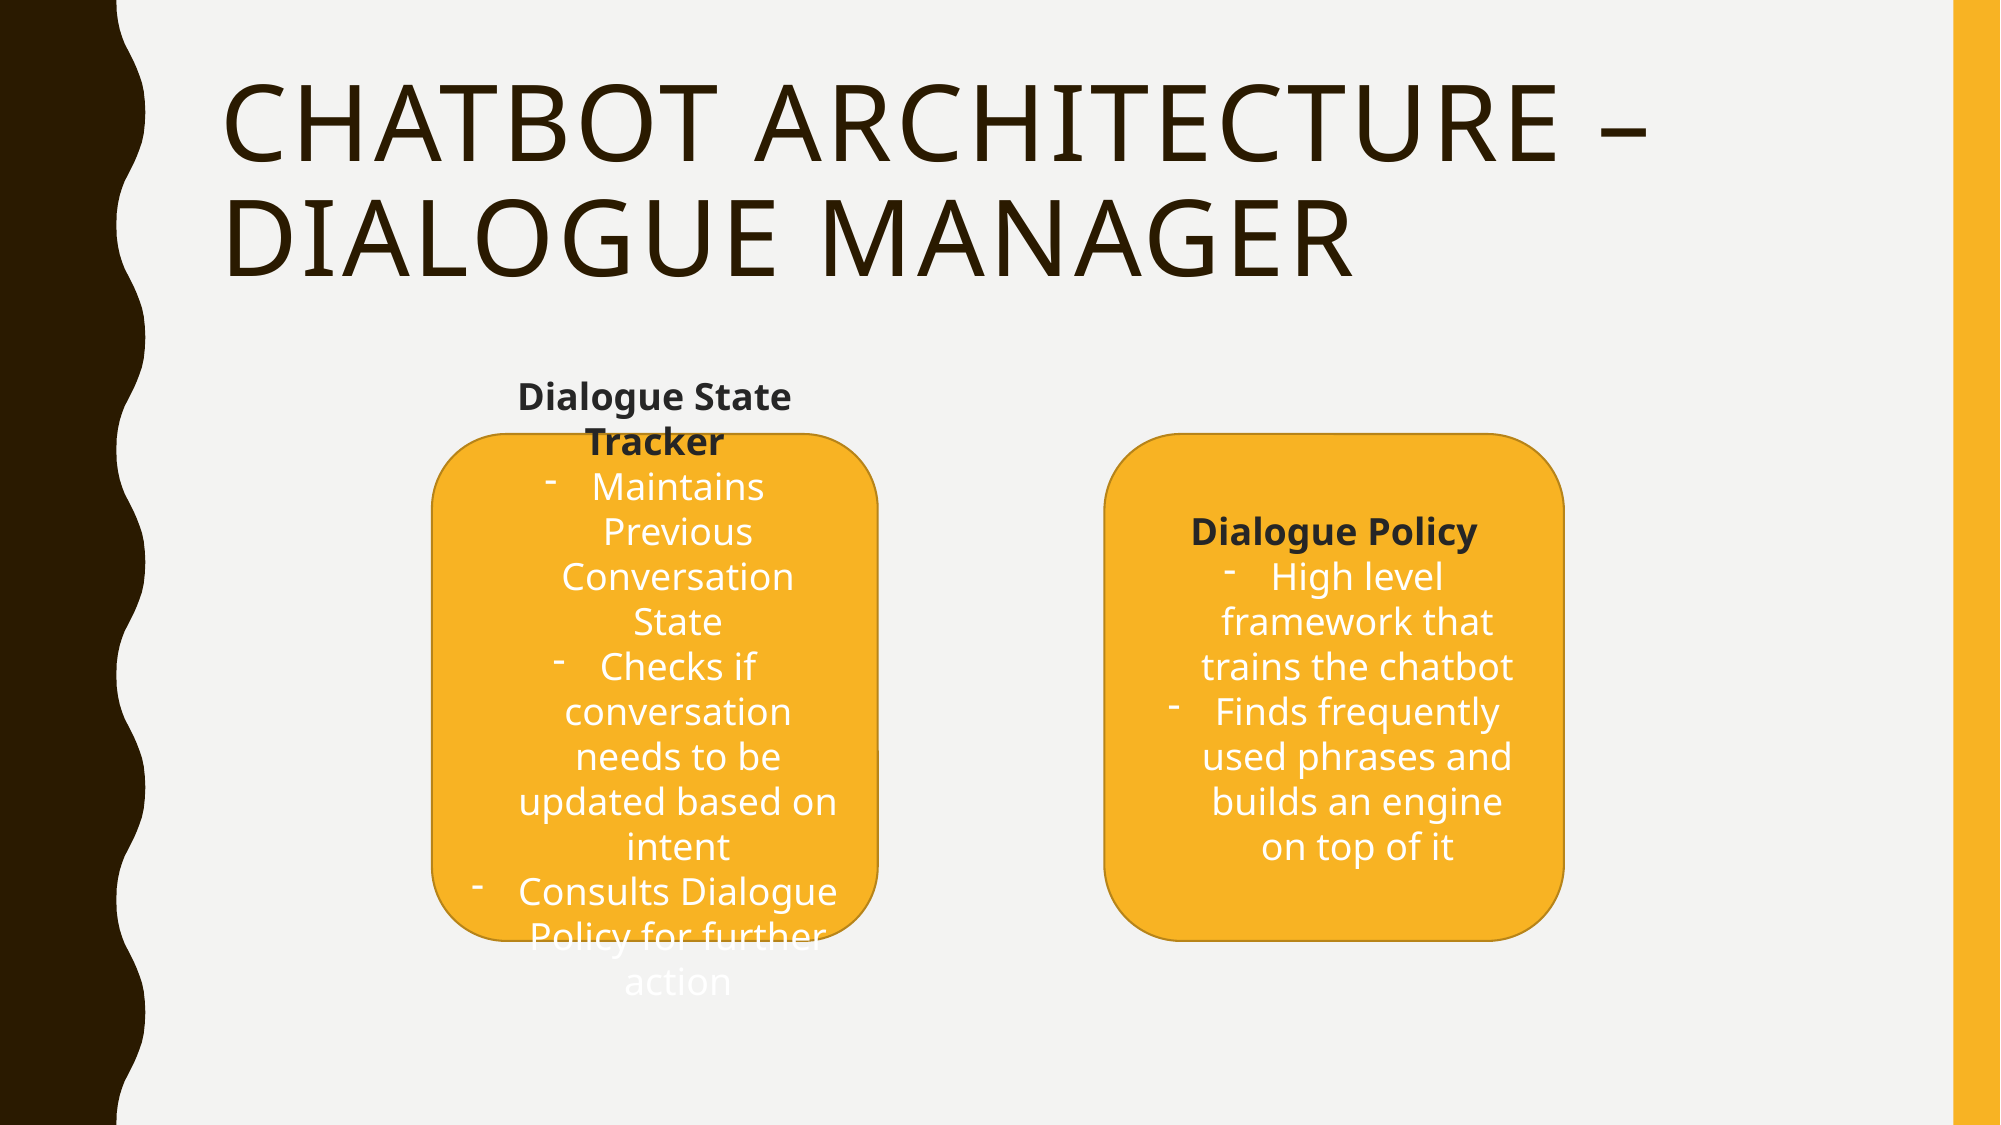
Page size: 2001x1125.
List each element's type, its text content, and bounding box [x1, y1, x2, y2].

text_box Dialogue State Tracker Maintains Previous Conversation State Checks if conversation needs to be updated based on intent Consults Dialogue Policy for further action [430, 432, 879, 942]
text_box Dialogue Policy High level framework that trains the chatbot Finds frequently used phrases and builds an engine on top of it [1103, 432, 1565, 942]
title Chatbot architecture – Dialogue Manager [205, 62, 1875, 308]
